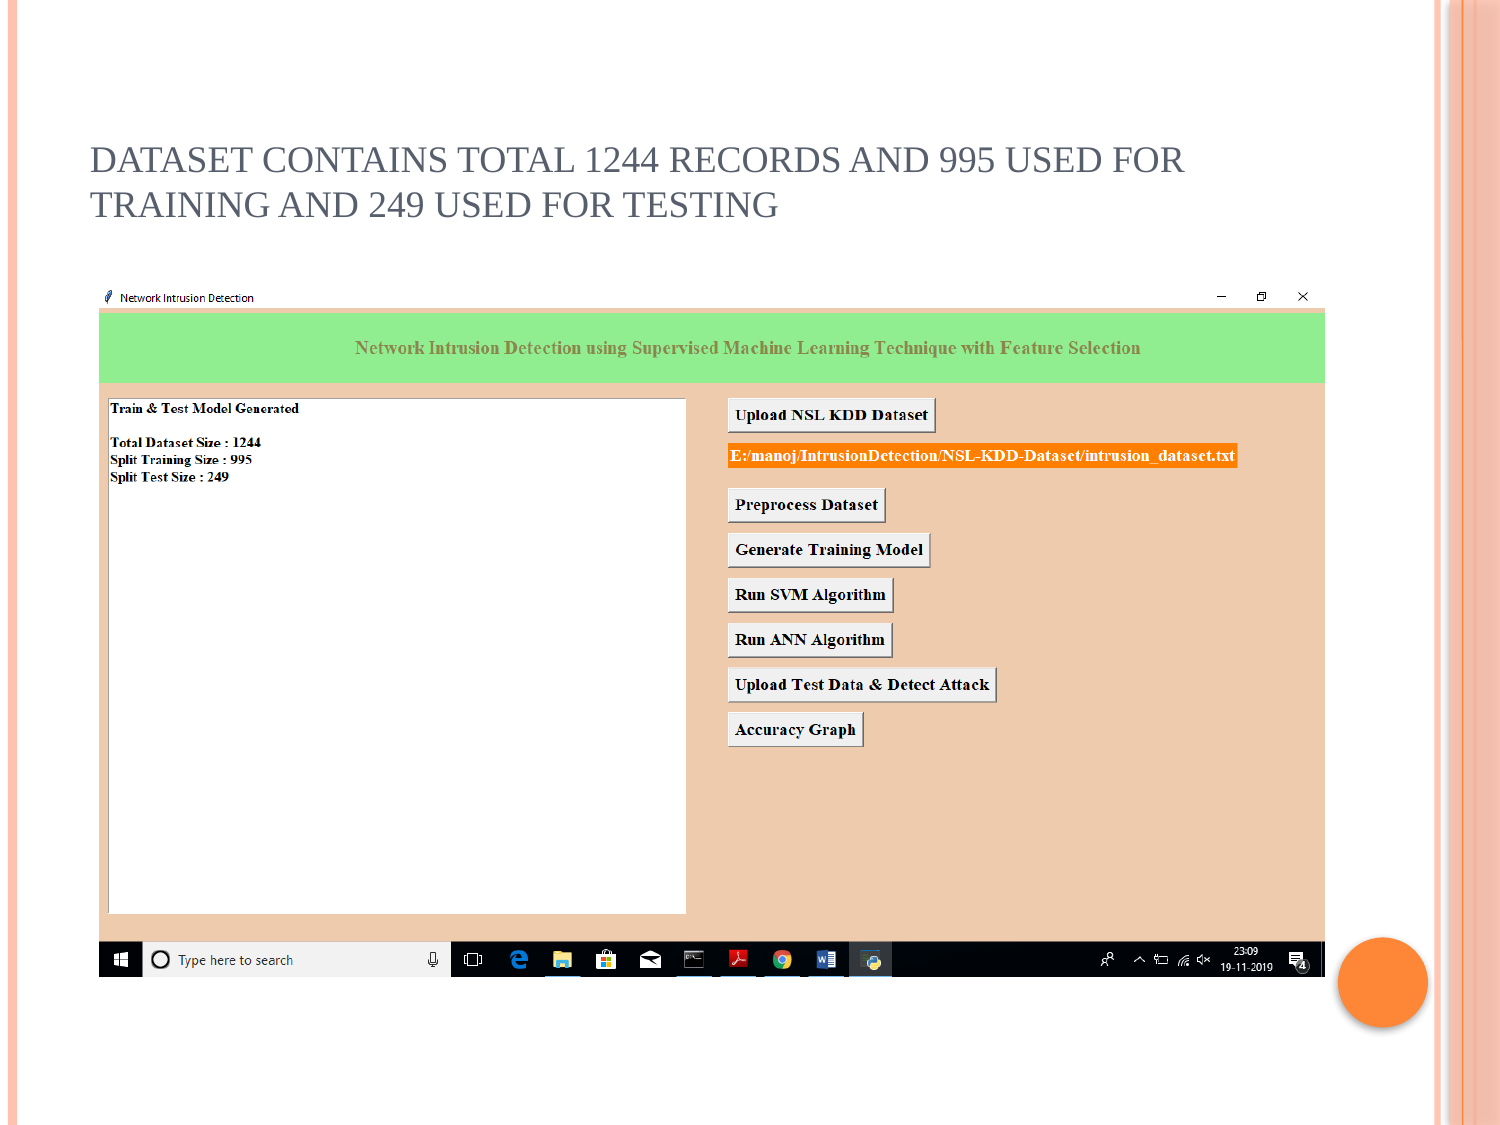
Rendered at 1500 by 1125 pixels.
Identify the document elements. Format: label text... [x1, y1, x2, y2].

title dataset contains total 1244 records and 995 used for training and 249 used for testing [75, 45, 1300, 233]
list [99, 286, 1326, 977]
